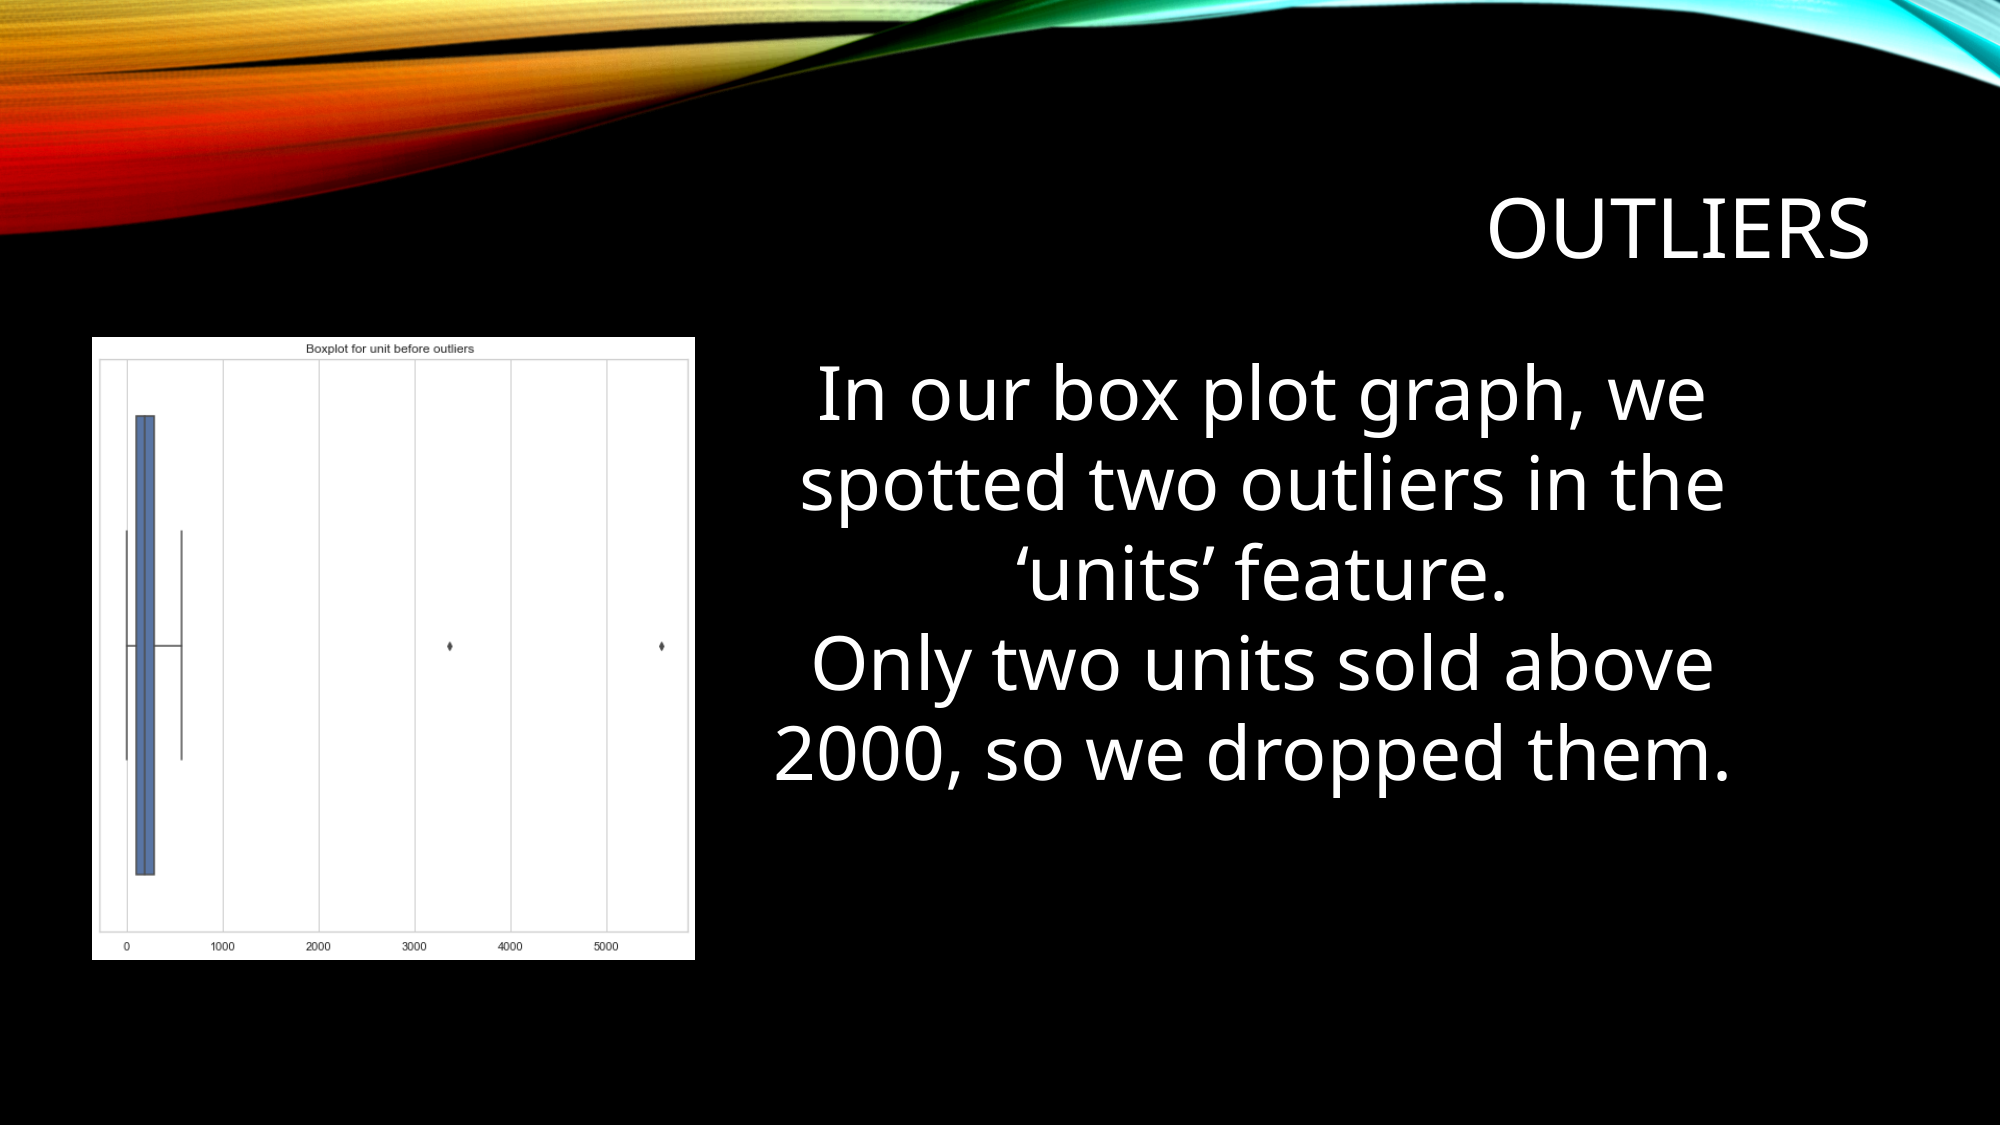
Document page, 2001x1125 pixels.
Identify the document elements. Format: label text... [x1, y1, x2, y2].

picture [92, 337, 695, 960]
title Outliers [474, 125, 1888, 338]
picture [0, 0, 2000, 237]
text_box In our box plot graph, we spotted two outliers in the ‘units’ feature. Only two units sold above 2000, so we dropped them. [717, 337, 1809, 803]
